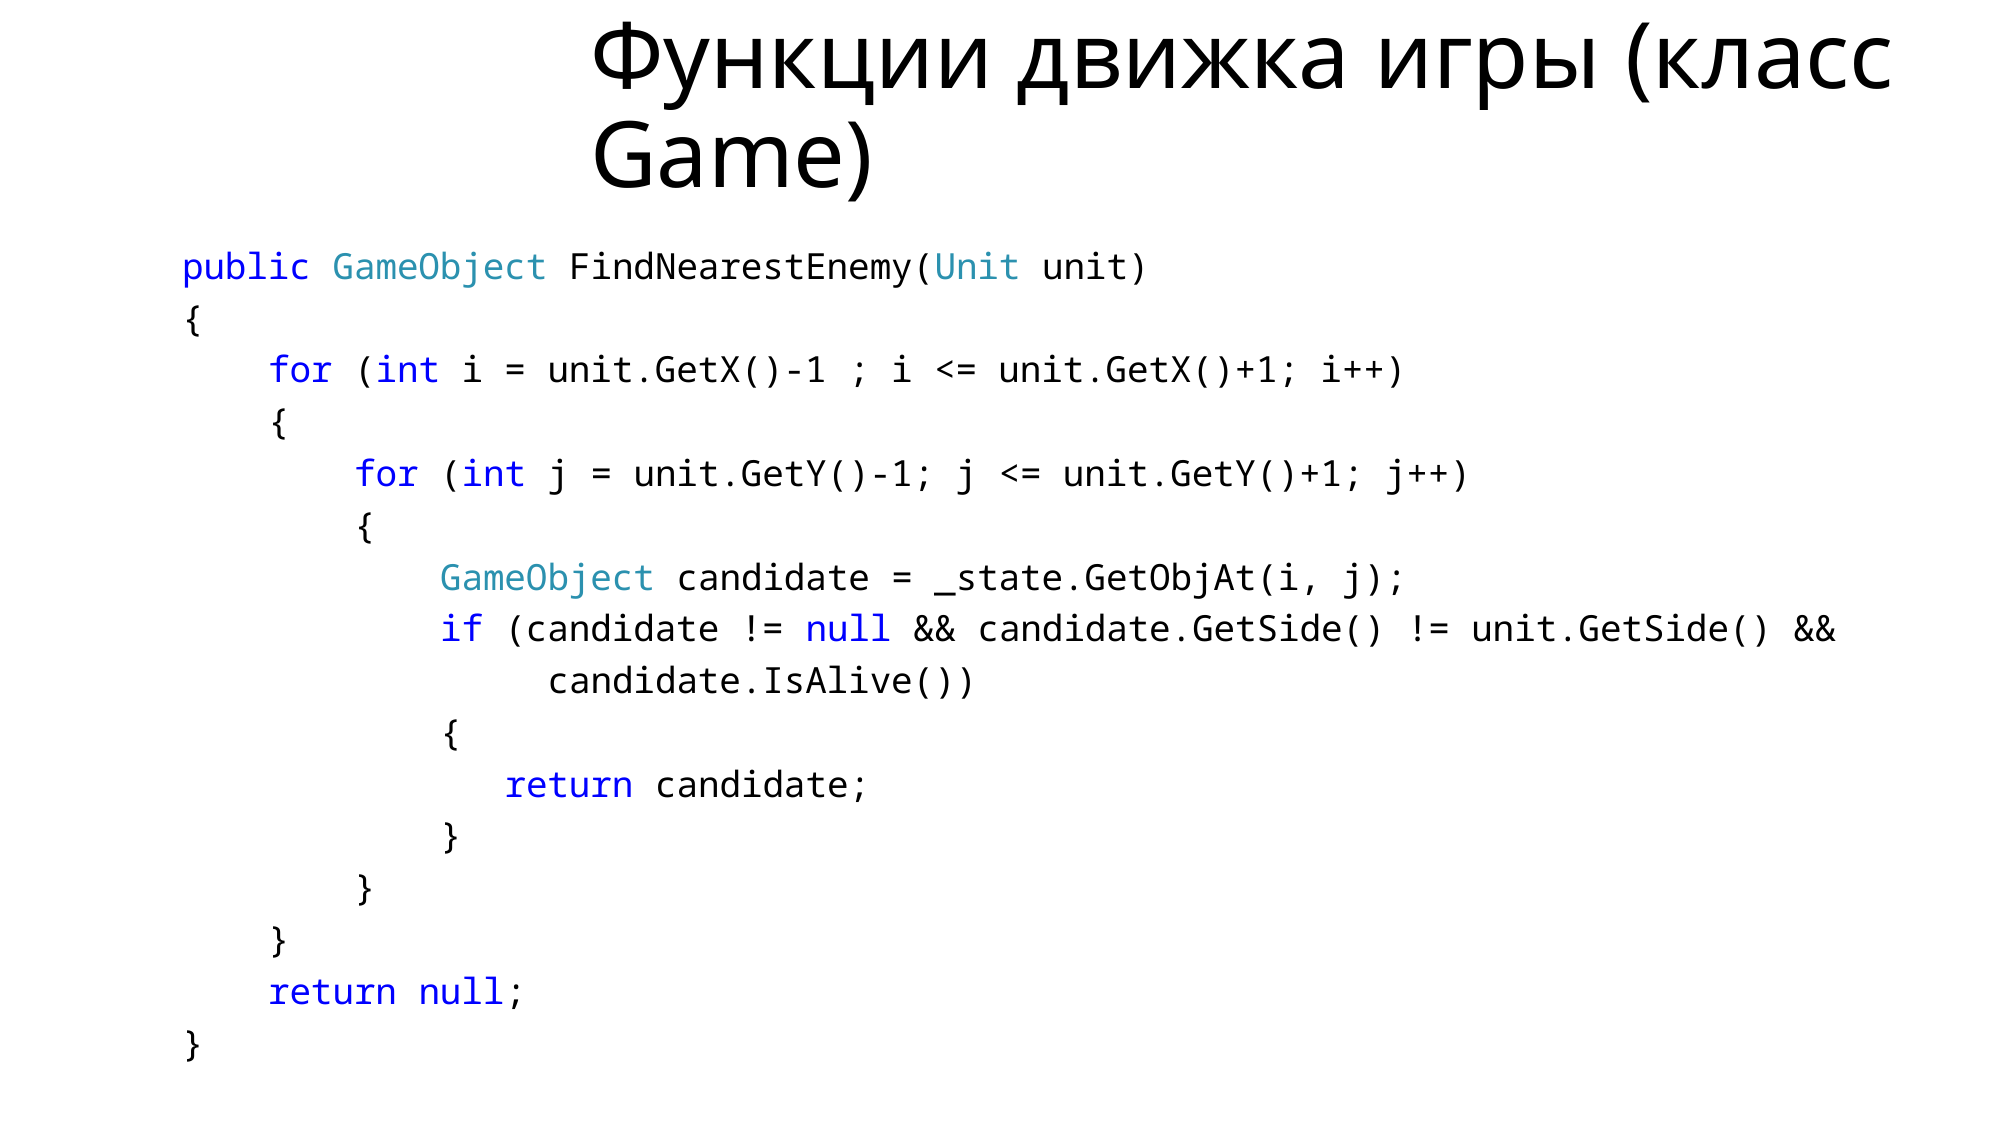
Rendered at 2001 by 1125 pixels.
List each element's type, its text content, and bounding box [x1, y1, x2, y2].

title Функции движка игры (класс Game) [575, 0, 2000, 218]
list public GameObject FindNearestEnemy(Unit unit) { for (int i = unit.GetX()-1 ; i <= unit.GetX()+1; i++) { for (int j = unit.GetY()-1; j <= unit.GetY()+1; j++) { GameObject candidate = _state.GetObjAt(i, j); if (candidate != null && candidate.GetSide() != unit.GetSide() && candidate.IsAlive()) { return candidate; } } } return null; } [167, 240, 1889, 1099]
